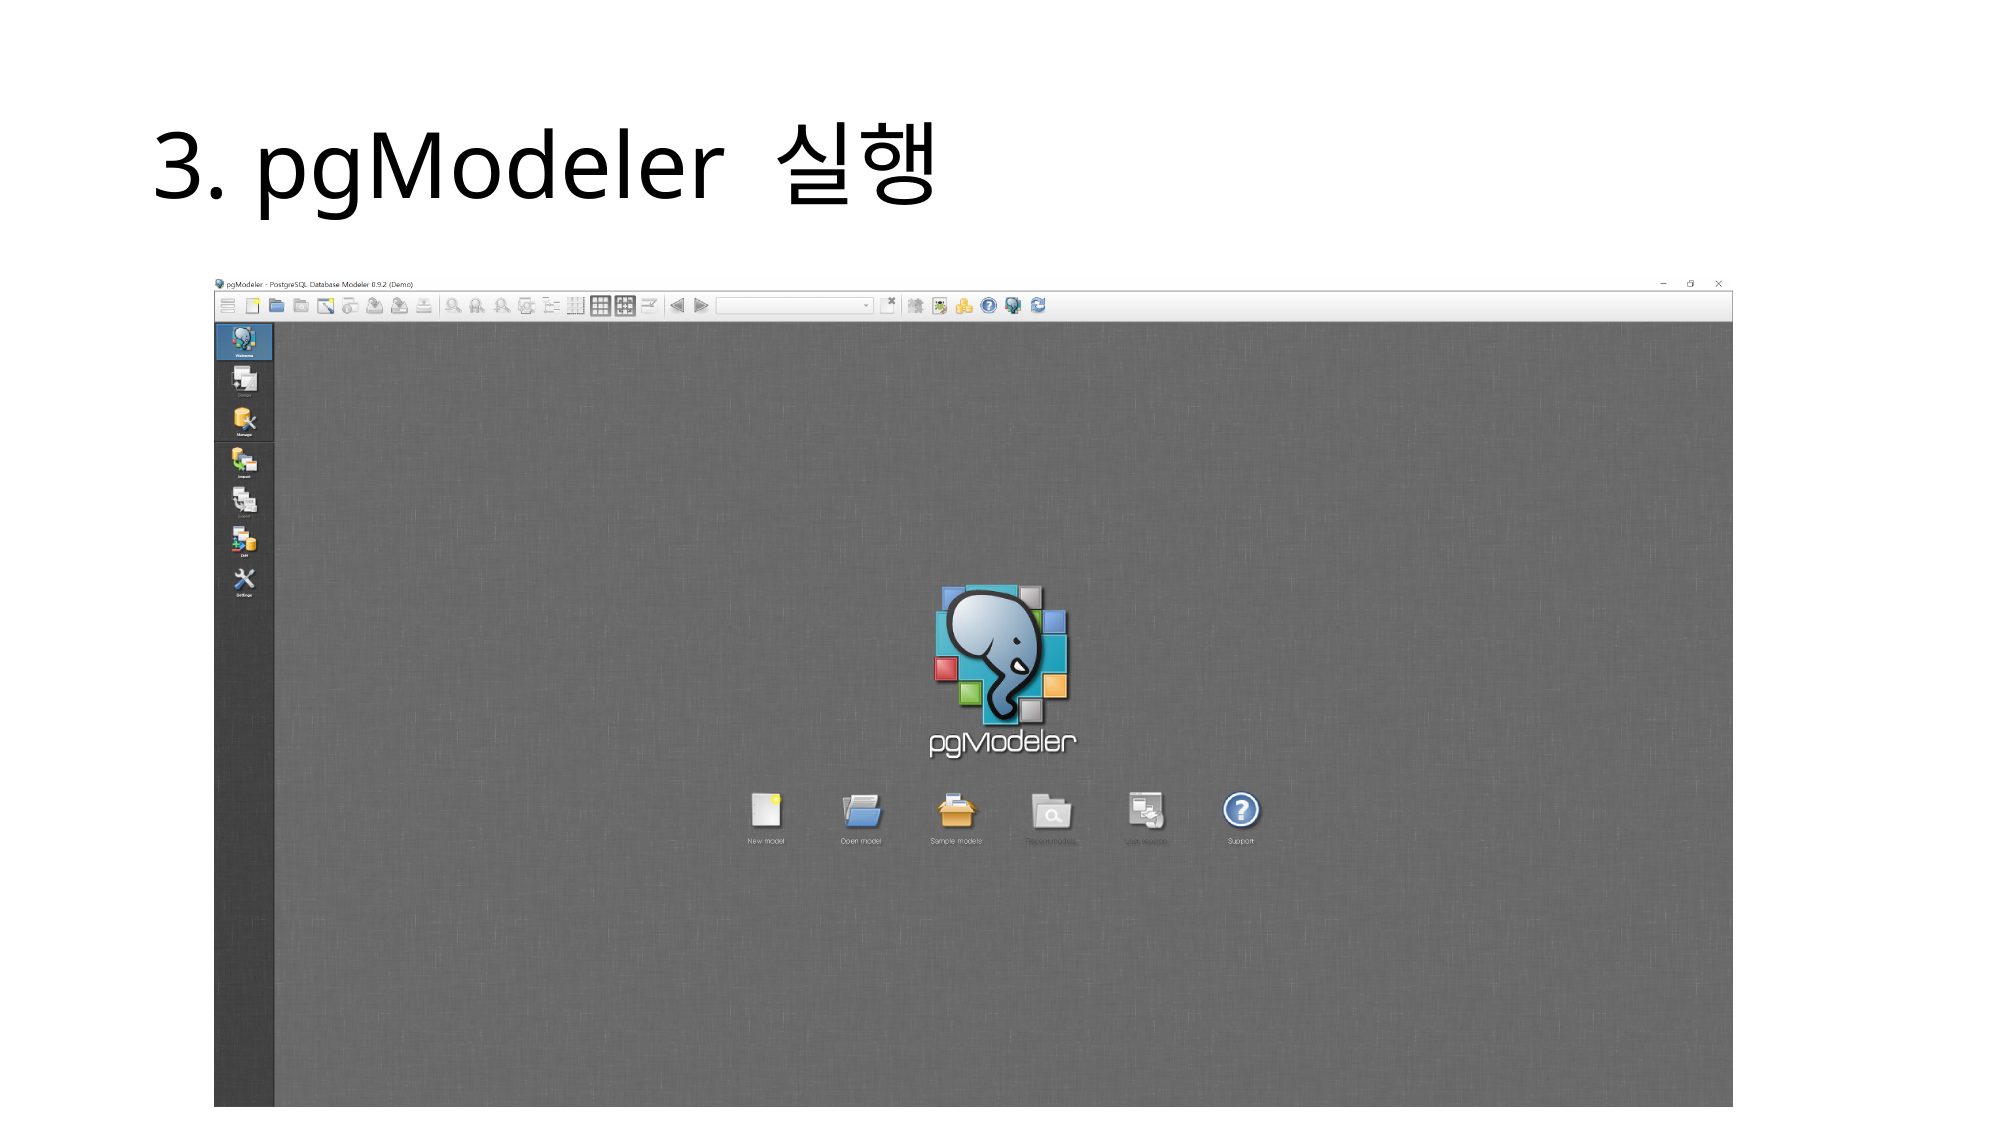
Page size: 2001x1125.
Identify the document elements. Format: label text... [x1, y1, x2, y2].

picture [214, 277, 1733, 1108]
title 3. pgModeler 실행 [137, 59, 1863, 278]
